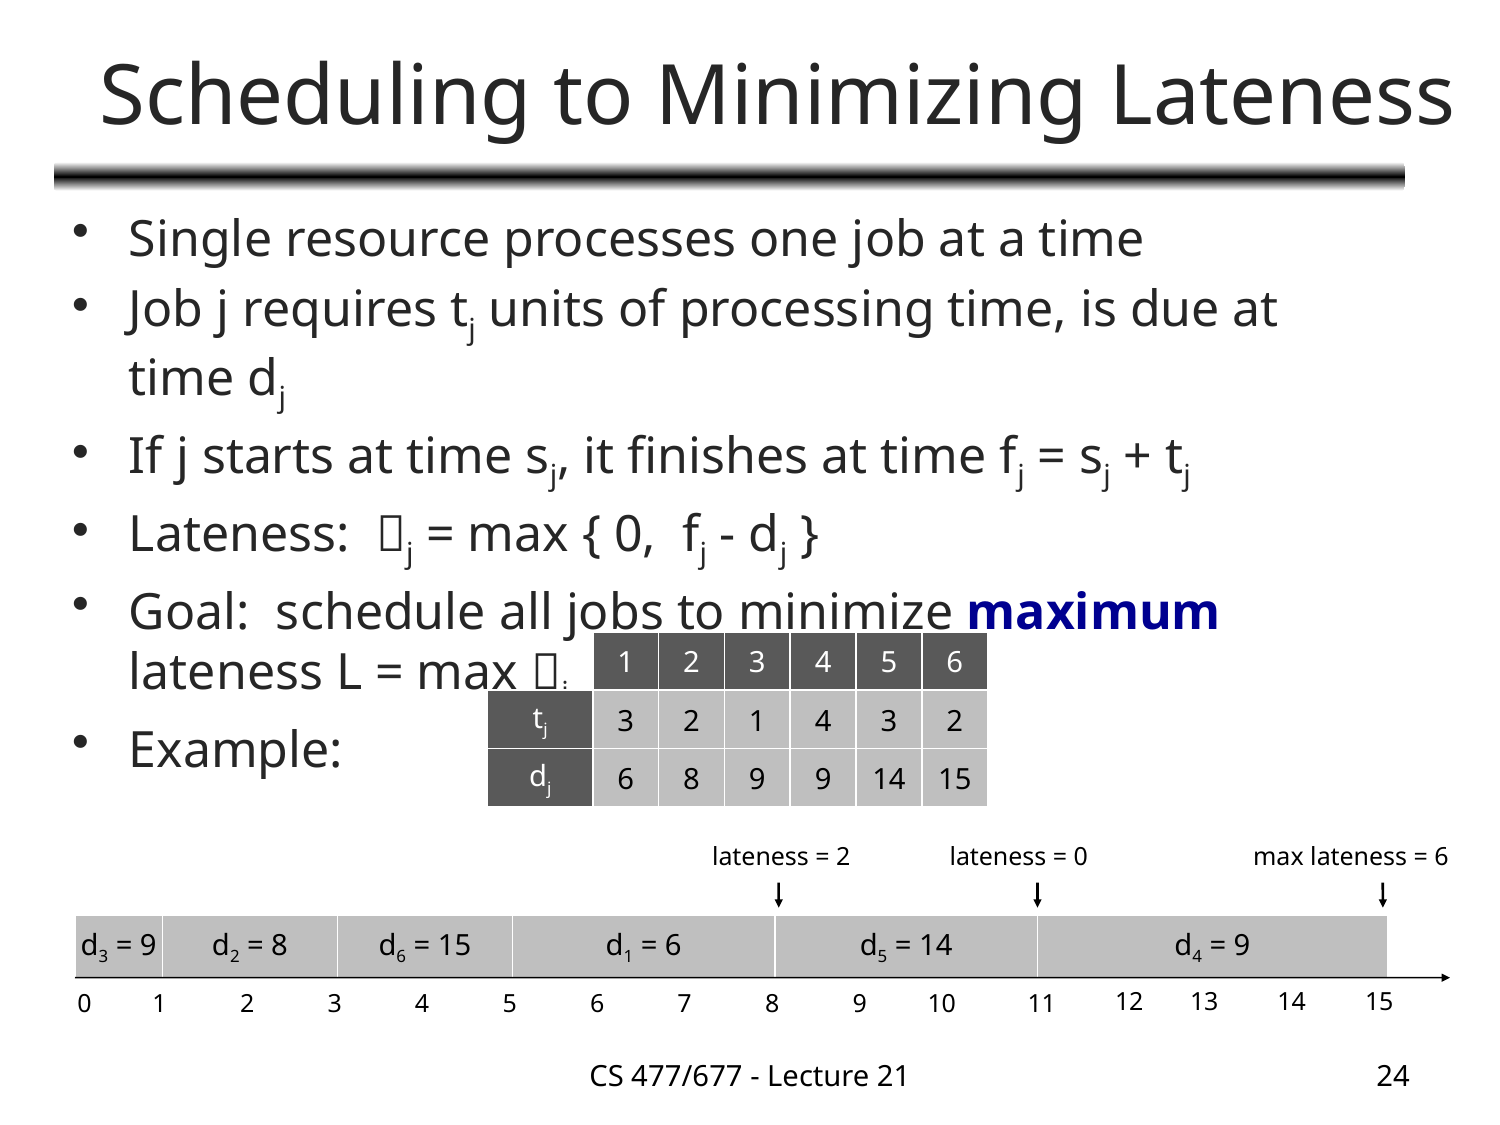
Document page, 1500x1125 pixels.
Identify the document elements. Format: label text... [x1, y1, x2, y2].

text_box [487, 631, 988, 808]
slide_number 24 [1074, 1049, 1426, 1103]
title Scheduling to Minimizing Lateness [55, 16, 1500, 166]
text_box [62, 839, 1453, 1026]
list Single resource processes one job at a time Job j requires tj units of processing time, is due at time dj If j starts at time sj, it finishes at time fj = sj + tj Lateness: j = max { 0, fj - dj } Goal: schedule all jobs to minimize maximum lateness L = max j Example: [57, 198, 1408, 844]
footer CS 477/677 - Lecture 21 [512, 1049, 988, 1103]
